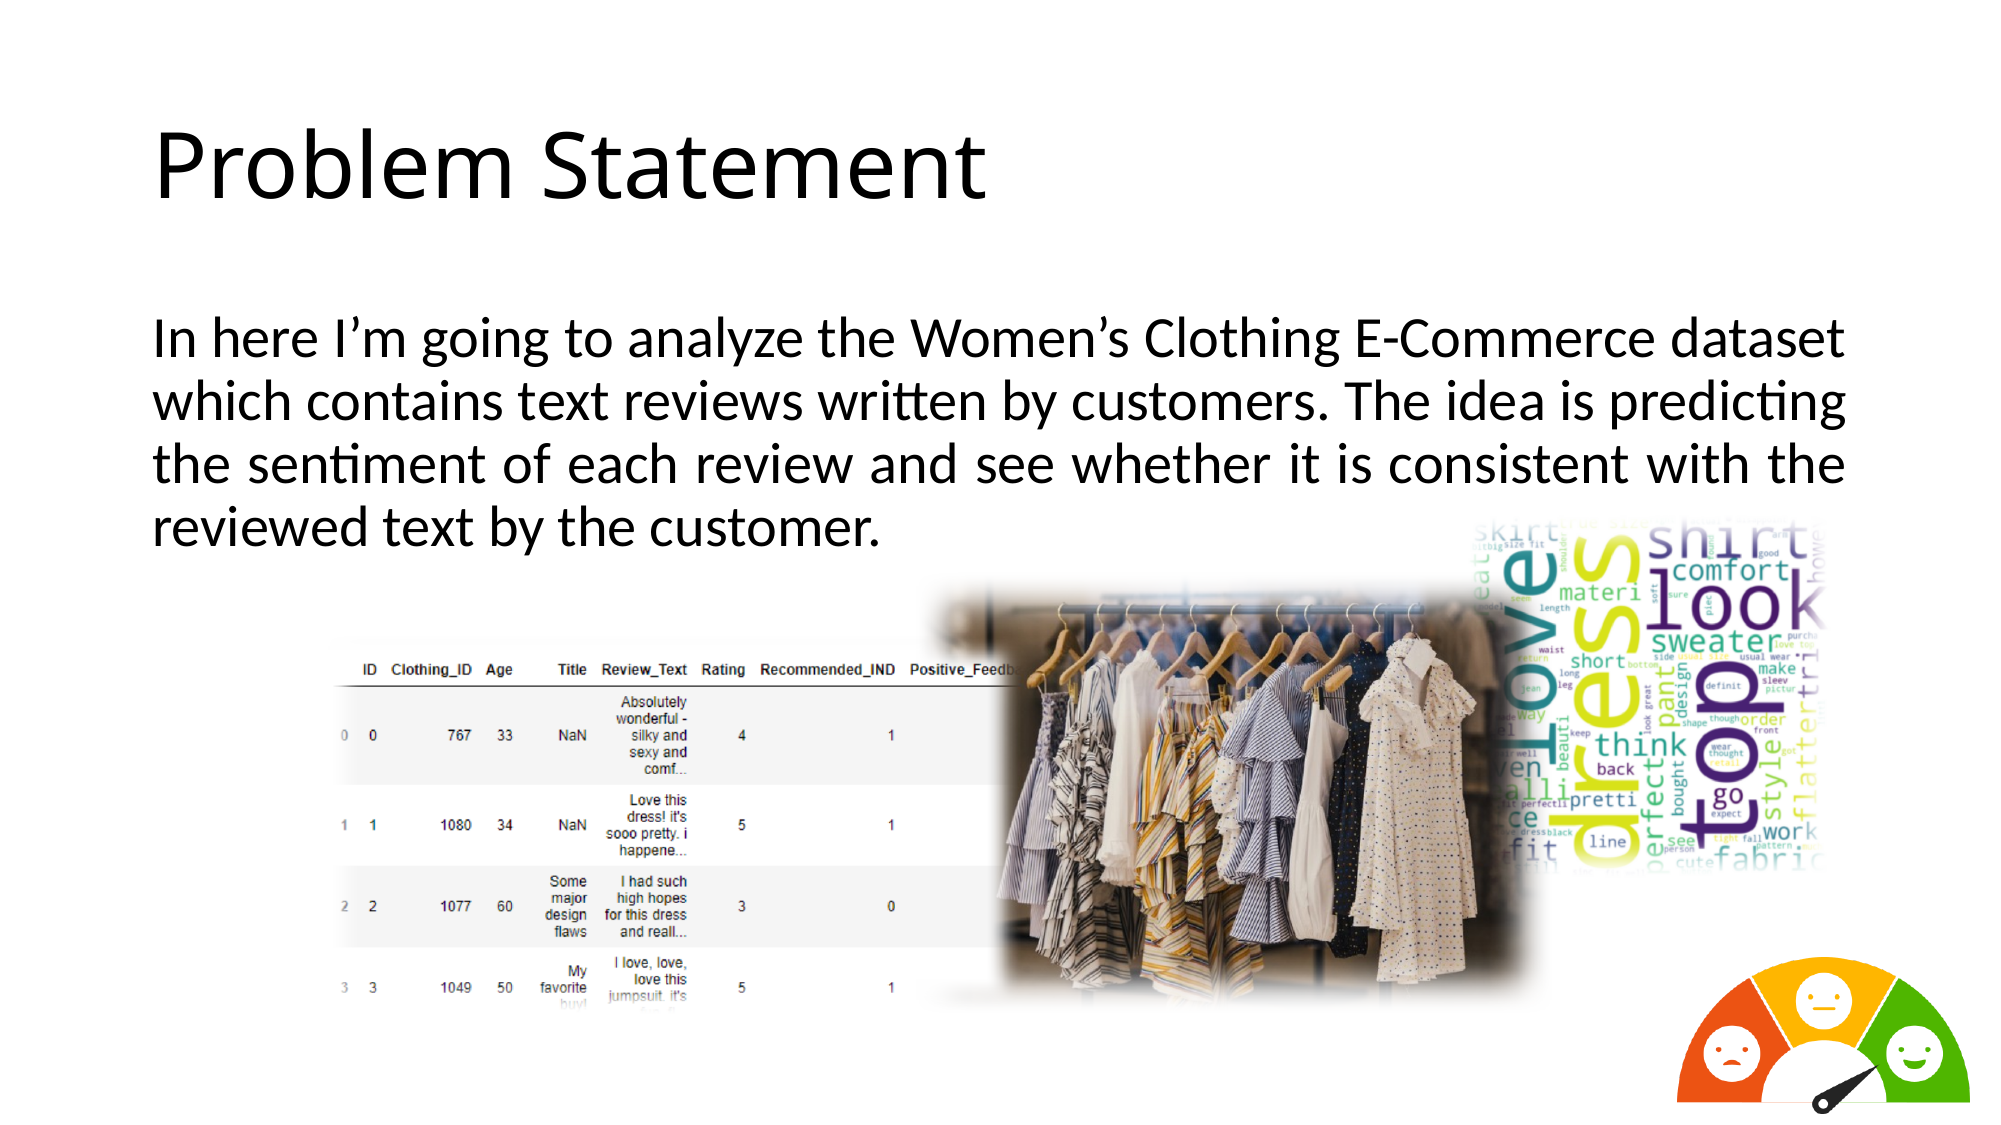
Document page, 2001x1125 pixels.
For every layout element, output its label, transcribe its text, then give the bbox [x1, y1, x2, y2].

title Problem Statement [137, 59, 1863, 278]
picture [1677, 957, 1970, 1114]
picture [328, 513, 1833, 1014]
list In here I’m going to analyze the Women’s Clothing E-Commerce dataset which contains text reviews written by customers. The idea is predicting the sentiment of each review and see whether it is consistent with the reviewed text by the customer. [137, 299, 1863, 1014]
